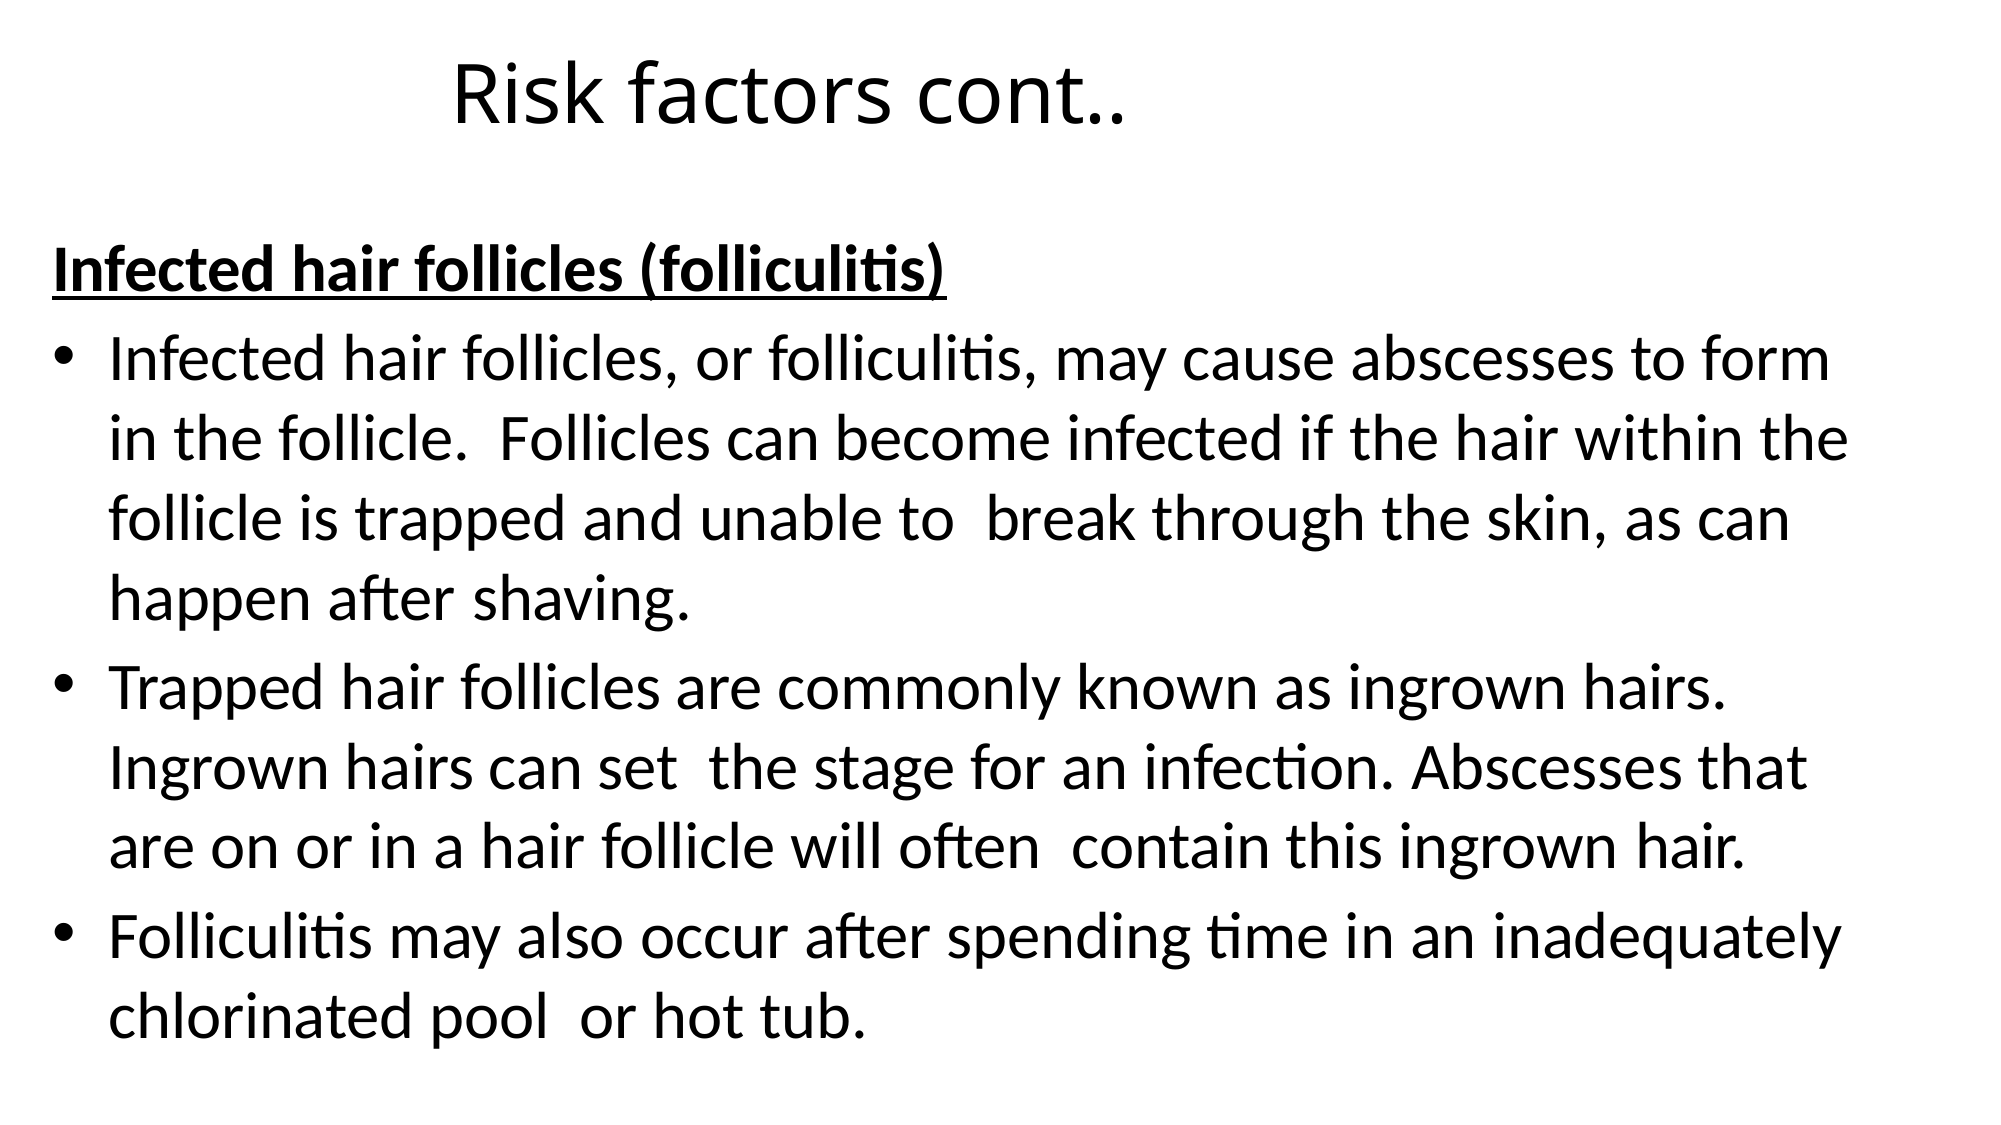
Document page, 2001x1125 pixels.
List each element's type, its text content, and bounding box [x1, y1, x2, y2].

title Risk factors cont.. [450, 41, 1400, 224]
list Infected hair follicles (folliculitis) Infected hair follicles, or folliculitis, may cause abscesses to form in the follicle. Follicles can become infected if the hair within the follicle is trapped and unable to break through the skin, as can happen after shaving. Trapped hair follicles are commonly known as ingrown hairs. Ingrown hairs can set the stage for an infection. Abscesses that are on or in a hair follicle will often contain this ingrown hair. Folliculitis may also occur after spending time in an inadequately chlorinated pool or hot tub. [50, 224, 1887, 1125]
